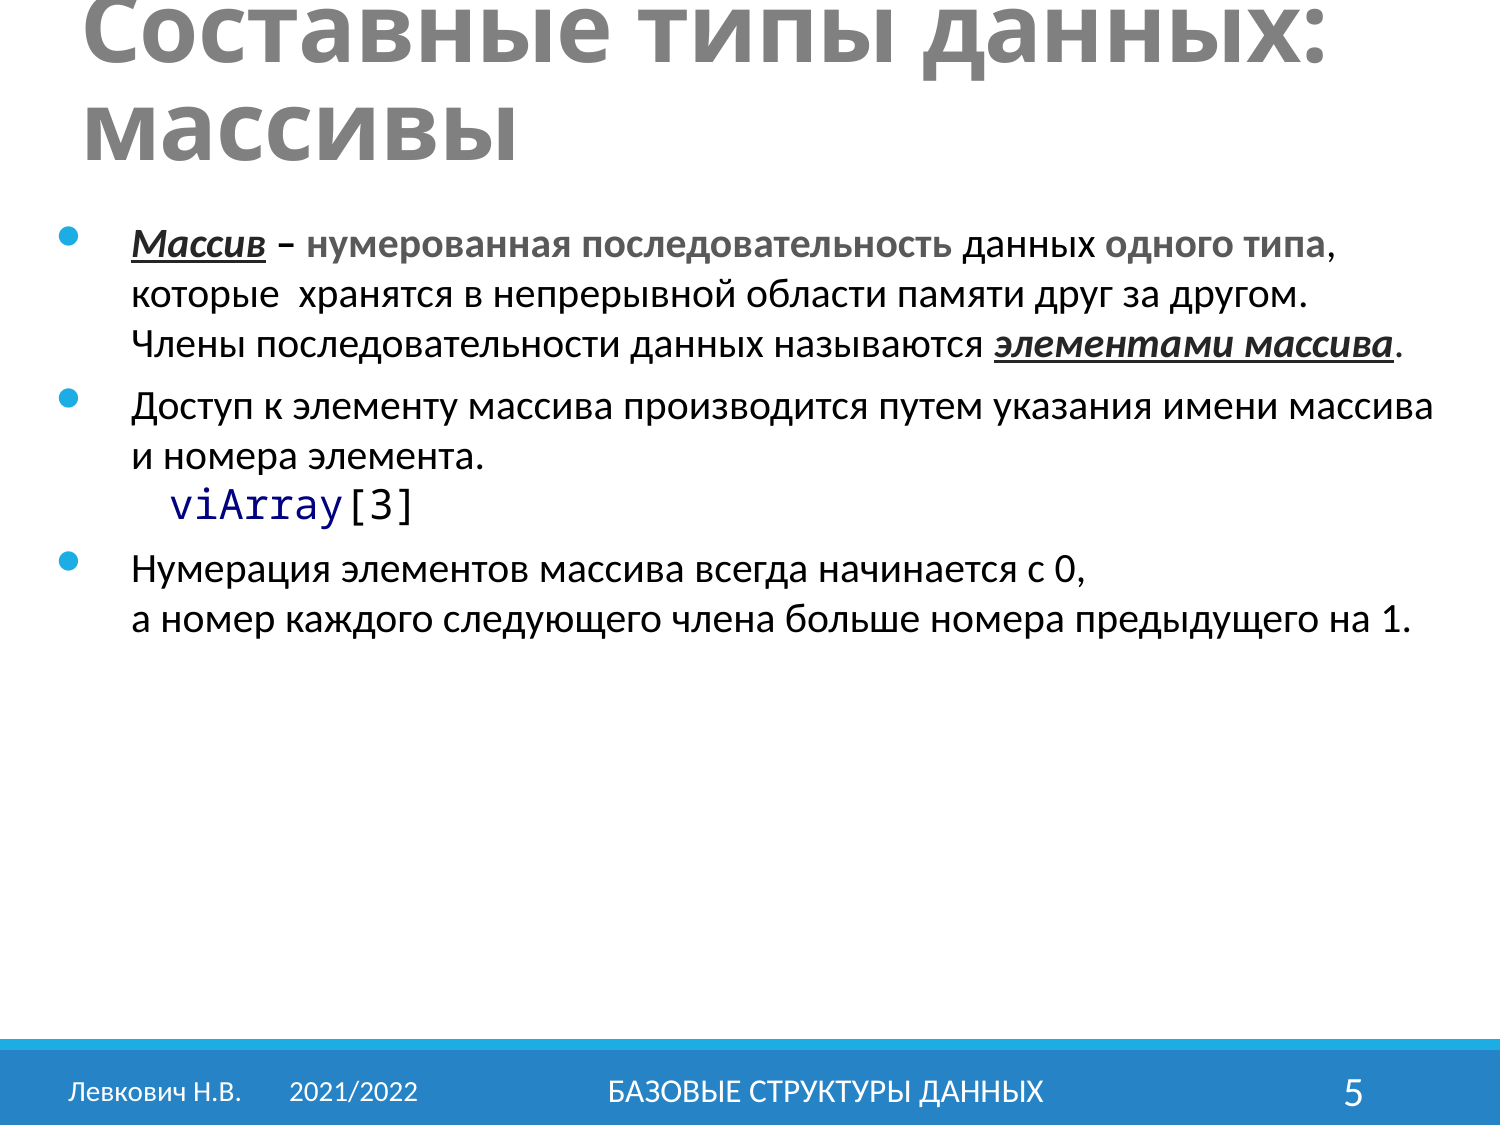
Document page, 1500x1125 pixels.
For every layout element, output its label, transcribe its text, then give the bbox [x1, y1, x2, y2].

slide_number 5 [1218, 1059, 1380, 1120]
slide_number Левкович Н.В. 2021/2022 [47, 1059, 440, 1120]
text_box Массив – нумерованная последовательность данных одного типа, которые хранятся в непрерывной области памяти друг за другом. Члены последовательности данных называются элементами массива. Доступ к элементу массива производится путем указания имени массива и номера элемента. viArray[3] Нумерация элементов массива всегда начинается с 0, а номер каждого следующего члена больше номера предыдущего на 1. [41, 208, 1471, 976]
footer Базовые структуры данных [453, 1059, 1199, 1120]
text_box Составные типы данных: массивы [64, 0, 1459, 188]
